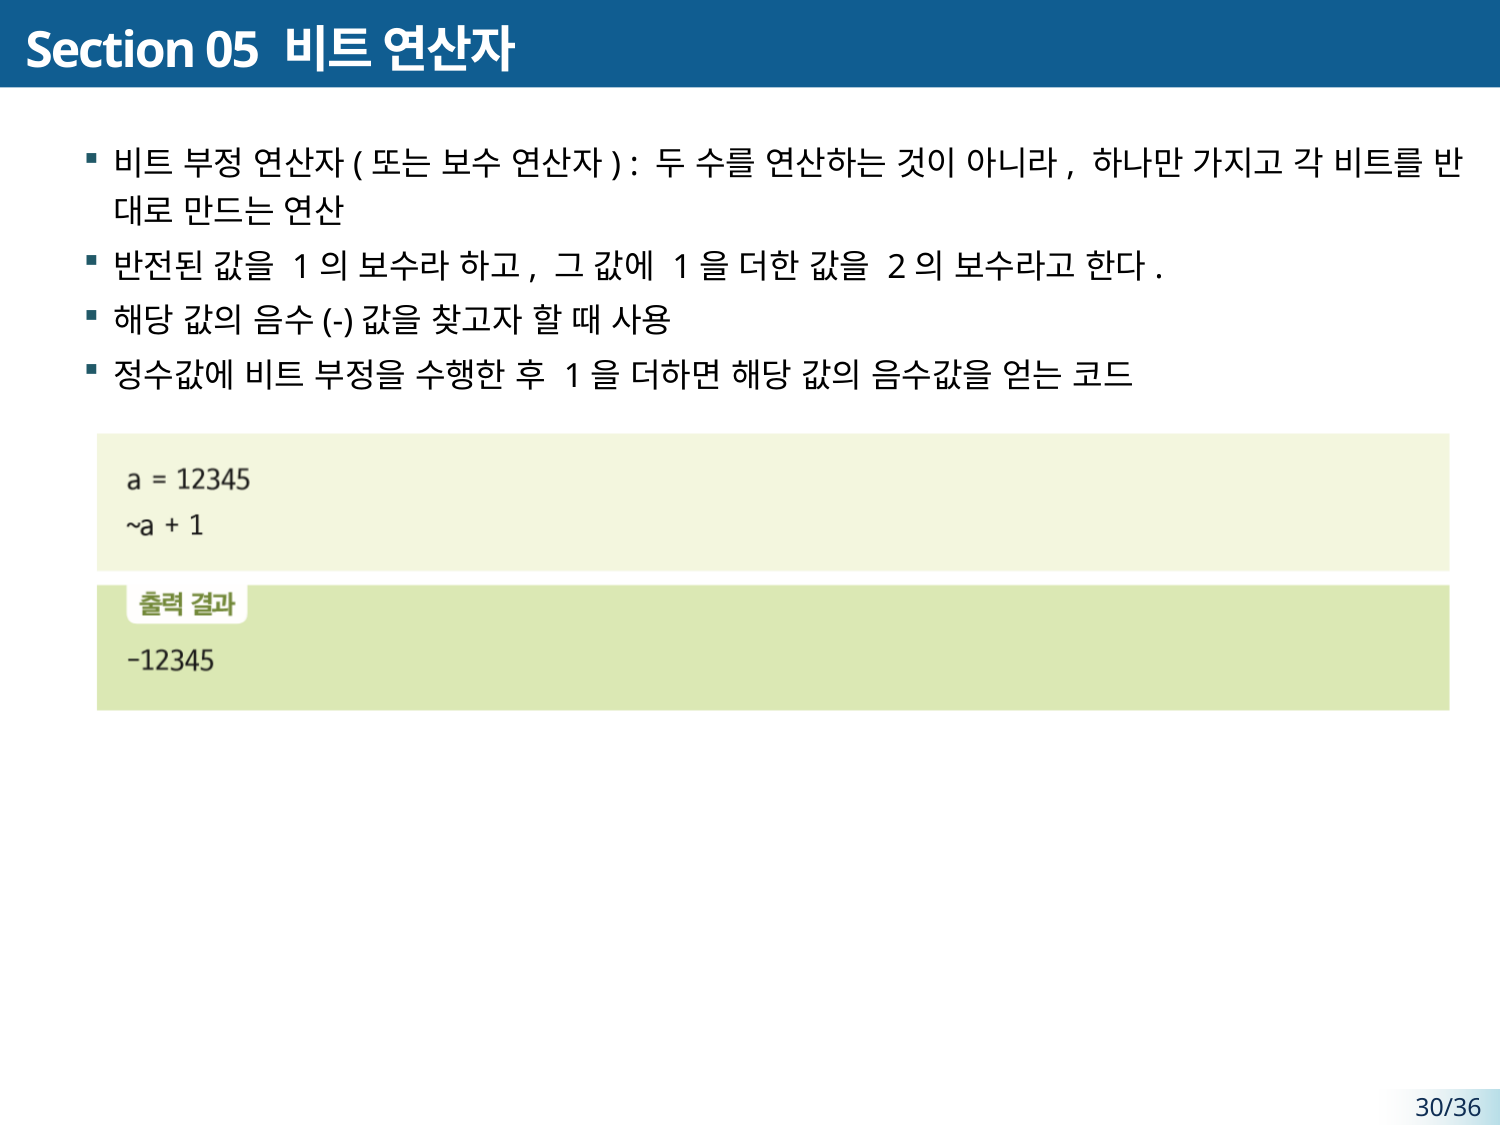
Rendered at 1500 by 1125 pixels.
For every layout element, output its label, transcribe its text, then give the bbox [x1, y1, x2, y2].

title Section 05 비트 연산자 [10, 8, 1288, 87]
picture [90, 421, 1457, 719]
list 비트 부정 연산자(또는 보수 연산자) : 두 수를 연산하는 것이 아니라, 하나만 가지고 각 비트를 반 대로 만드는 연산 반전된 값을 1의 보수라 하고, 그 값에 1을 더한 값을 2의 보수라고 한다. 해당 값의 음수(-)값을 찾고자 할 때 사용 정수값에 비트 부정을 수행한 후 1을 더하면 해당 값의 음수값을 얻는 코드 [10, 126, 1481, 1057]
